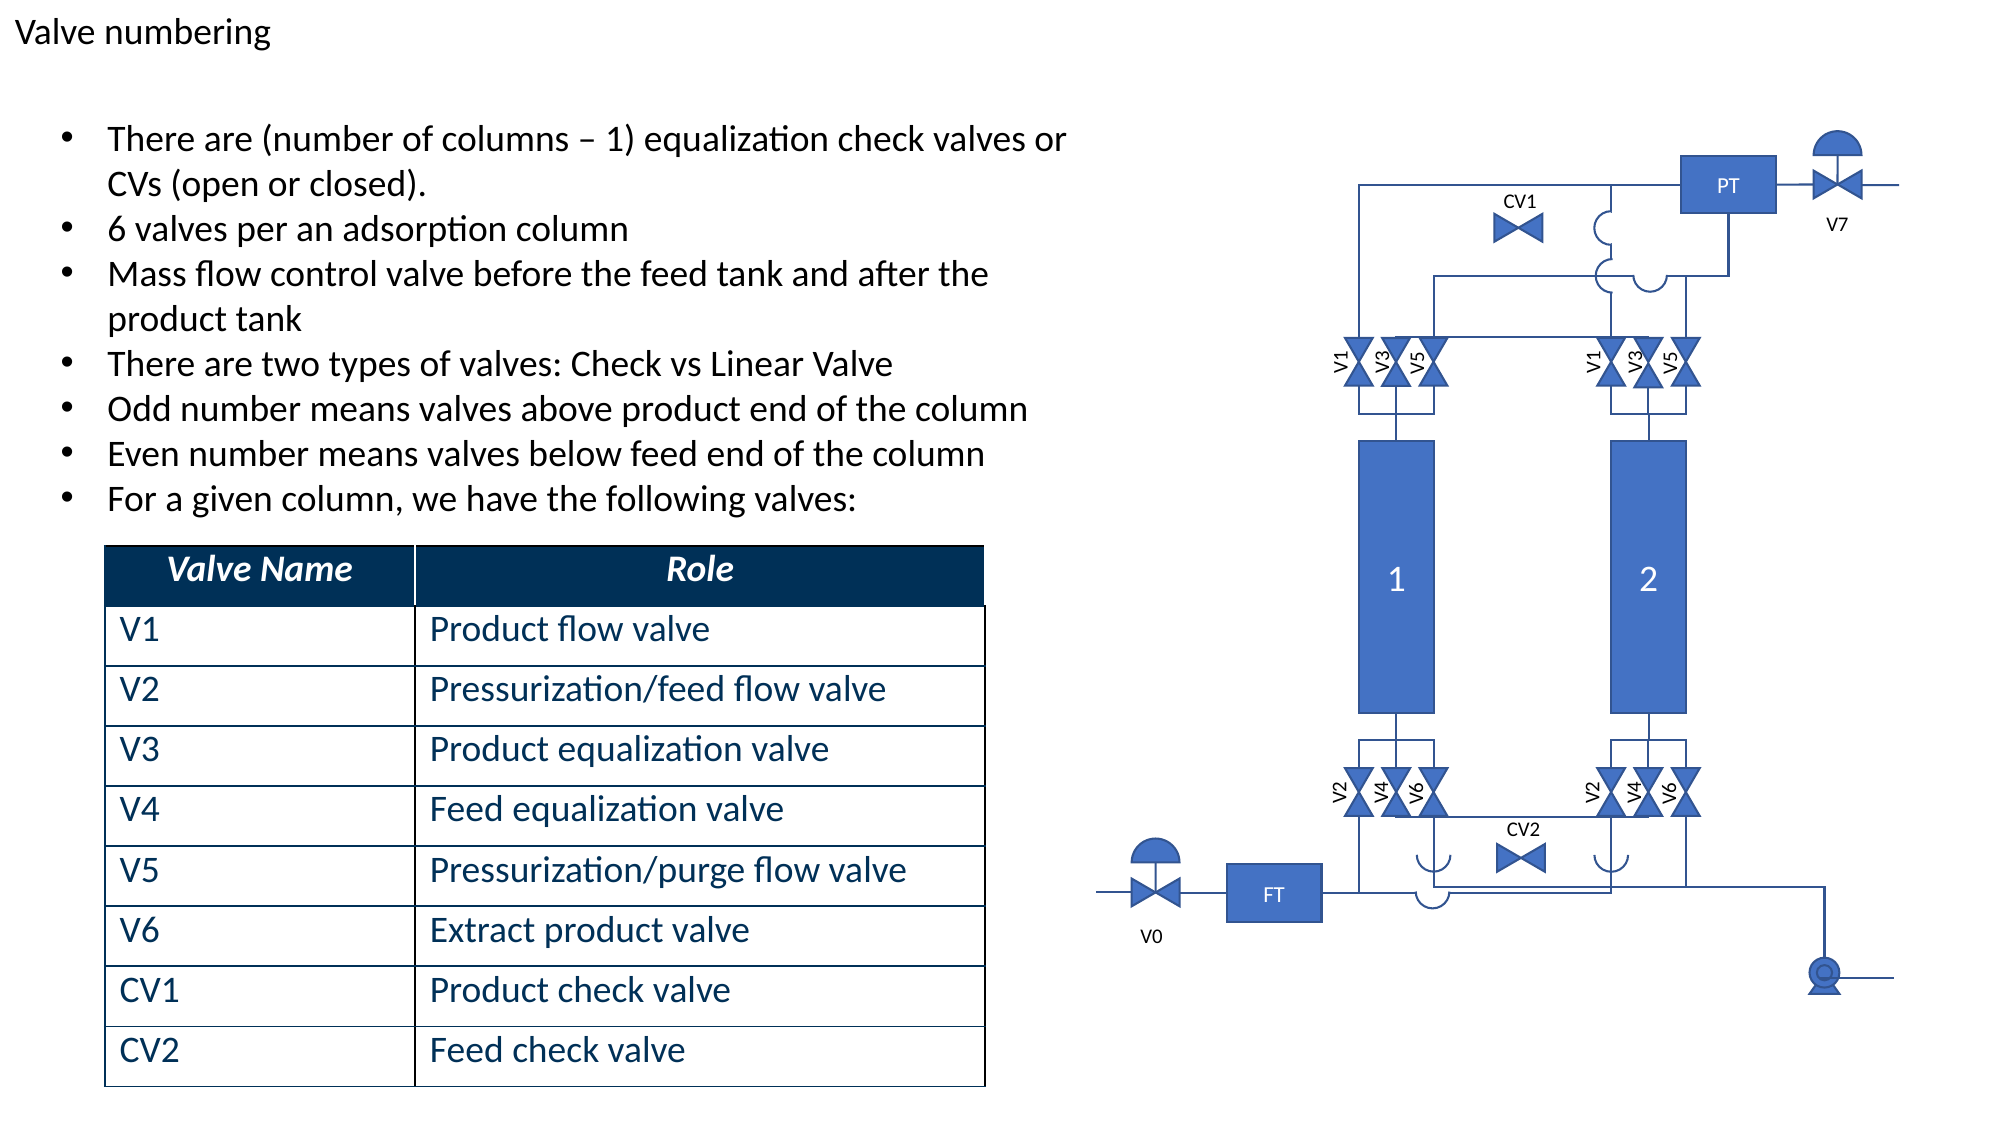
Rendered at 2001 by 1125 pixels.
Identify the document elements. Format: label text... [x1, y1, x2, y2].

table_cell V5 [106, 847, 414, 905]
table_header Valve Name [106, 547, 414, 605]
table_cell Feed equalization valve [416, 787, 984, 845]
table_cell V2 [106, 667, 414, 725]
table_cell V1 [106, 607, 414, 665]
text_box There are (number of columns – 1) equalization check valves or CVs (open or closed). 6 valves per an adsorption column Mass flow control valve before the feed tank and after the product tank There are two types of valves: Check vs Linear Valve Odd number means valves above product end of the column Even number means valves below feed end of the column For a given column, we have the following valves: [45, 106, 1117, 527]
table_cell CV2 [106, 1027, 414, 1086]
table_cell Extract product valve [416, 907, 984, 965]
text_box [1095, 131, 1900, 994]
table_cell V4 [106, 787, 414, 845]
table_cell Product equalization valve [416, 727, 984, 785]
table_cell Product check valve [416, 967, 984, 1026]
text_box Valve numbering [0, 0, 2000, 60]
table_cell Feed check valve [416, 1027, 984, 1086]
table_header Role [416, 547, 984, 605]
table_cell Pressurization/feed flow valve [416, 667, 984, 725]
table_cell Pressurization/purge flow valve [416, 847, 984, 905]
table_cell Product flow valve [416, 607, 984, 665]
table_cell V6 [106, 907, 414, 965]
table_cell CV1 [106, 967, 414, 1026]
table_cell V3 [106, 727, 414, 785]
